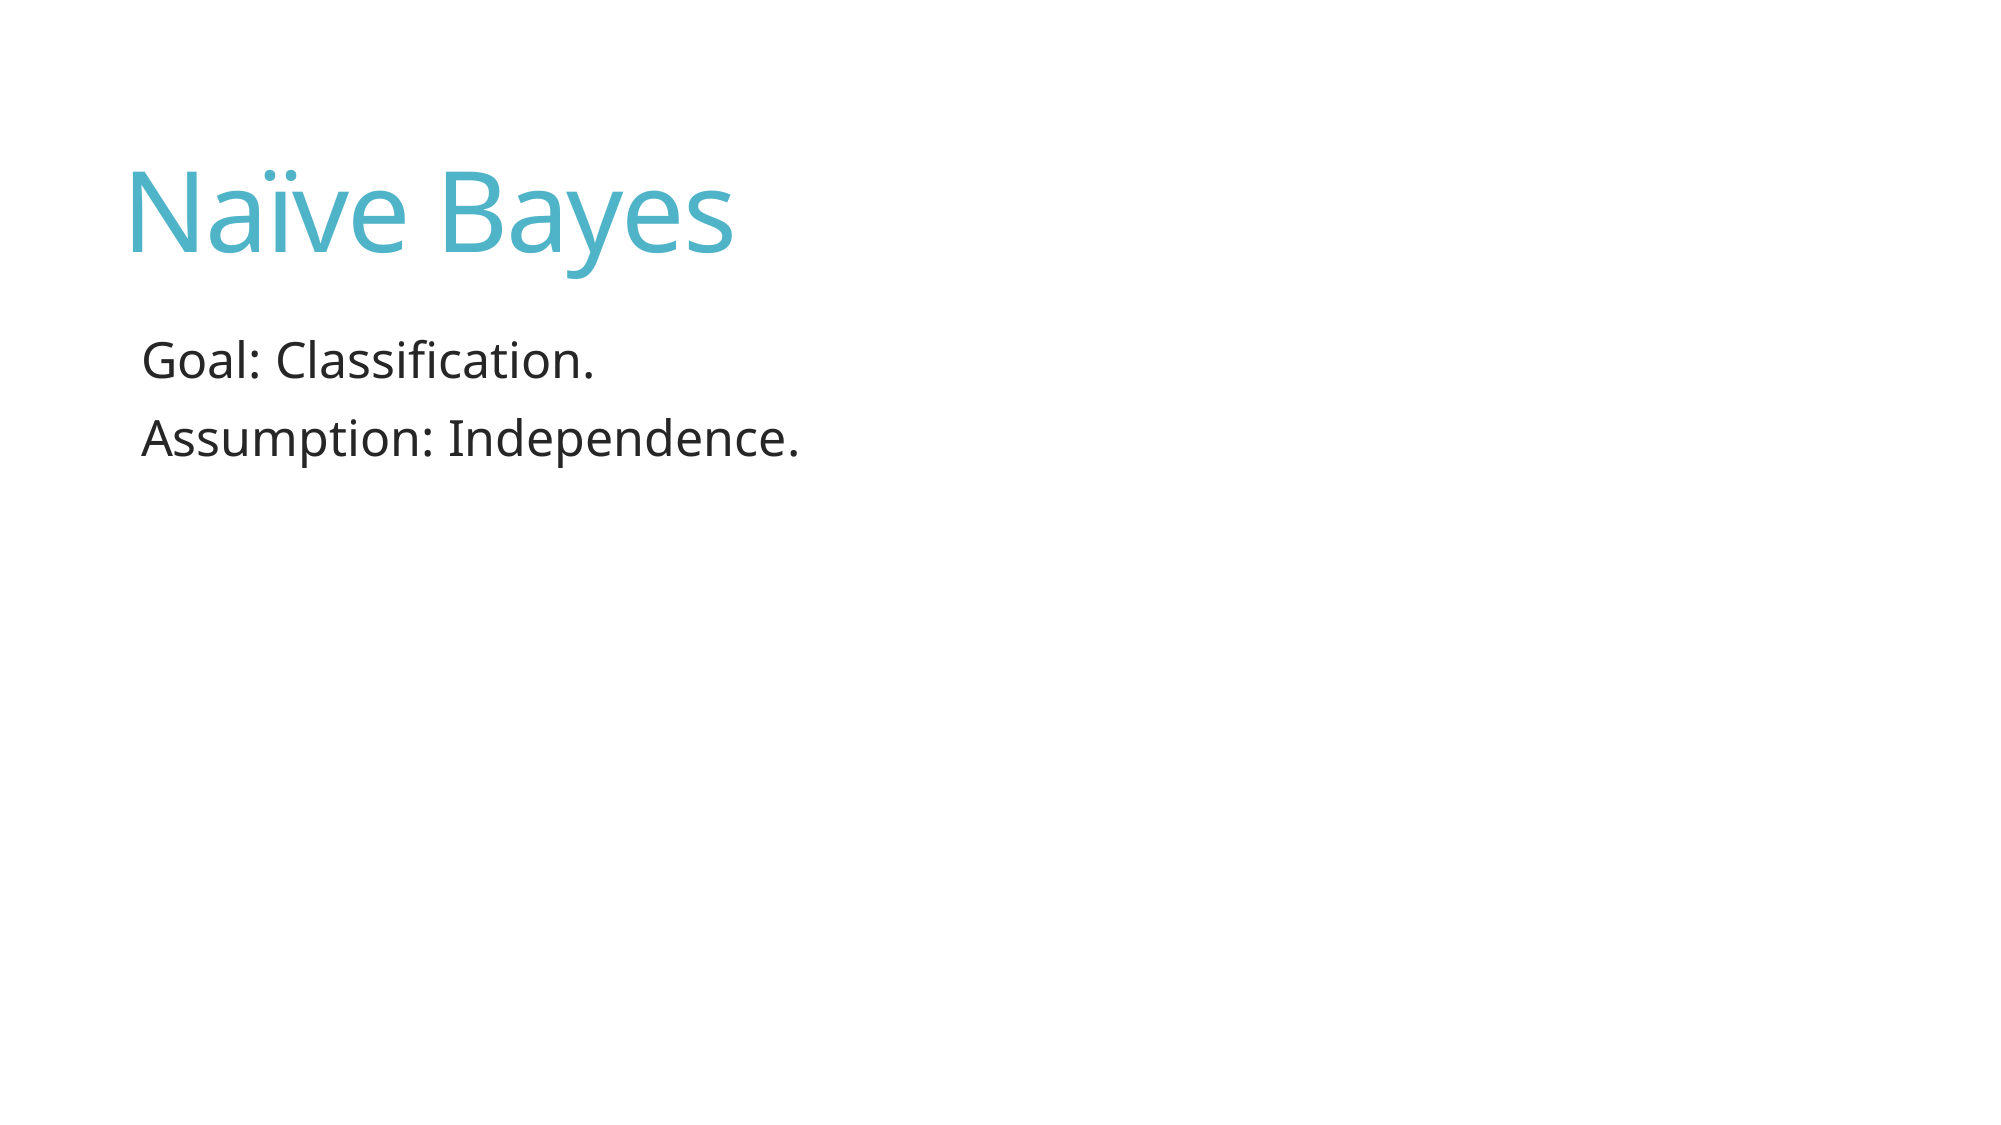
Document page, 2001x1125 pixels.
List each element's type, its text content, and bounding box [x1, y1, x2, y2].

list Goal: Classification. Assumption: Independence. [111, 329, 1876, 948]
title Naïve Bayes [107, 81, 1875, 354]
